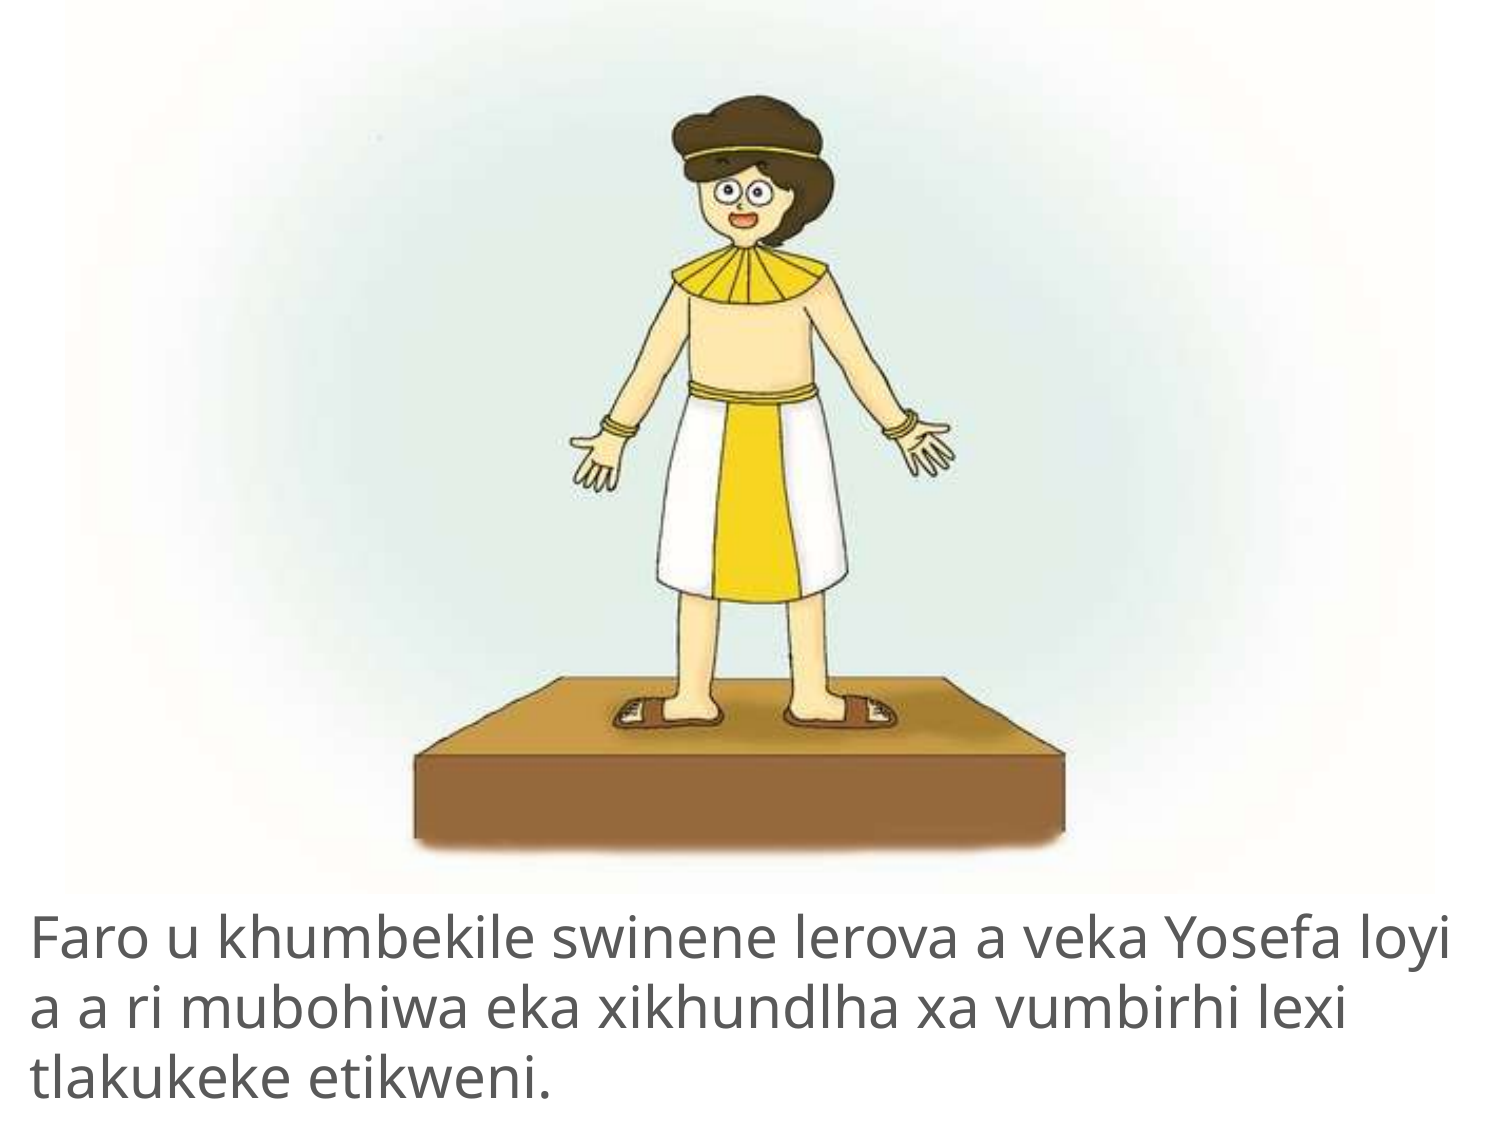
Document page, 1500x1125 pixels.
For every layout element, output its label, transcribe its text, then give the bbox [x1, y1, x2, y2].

text_box Faro u khumbekile swinene lerova a veka Yosefa loyi a a ri mubohiwa eka xikhundlha xa vumbirhi lexi tlakukeke etikweni. [14, 893, 1500, 1118]
picture [64, 0, 1436, 894]
